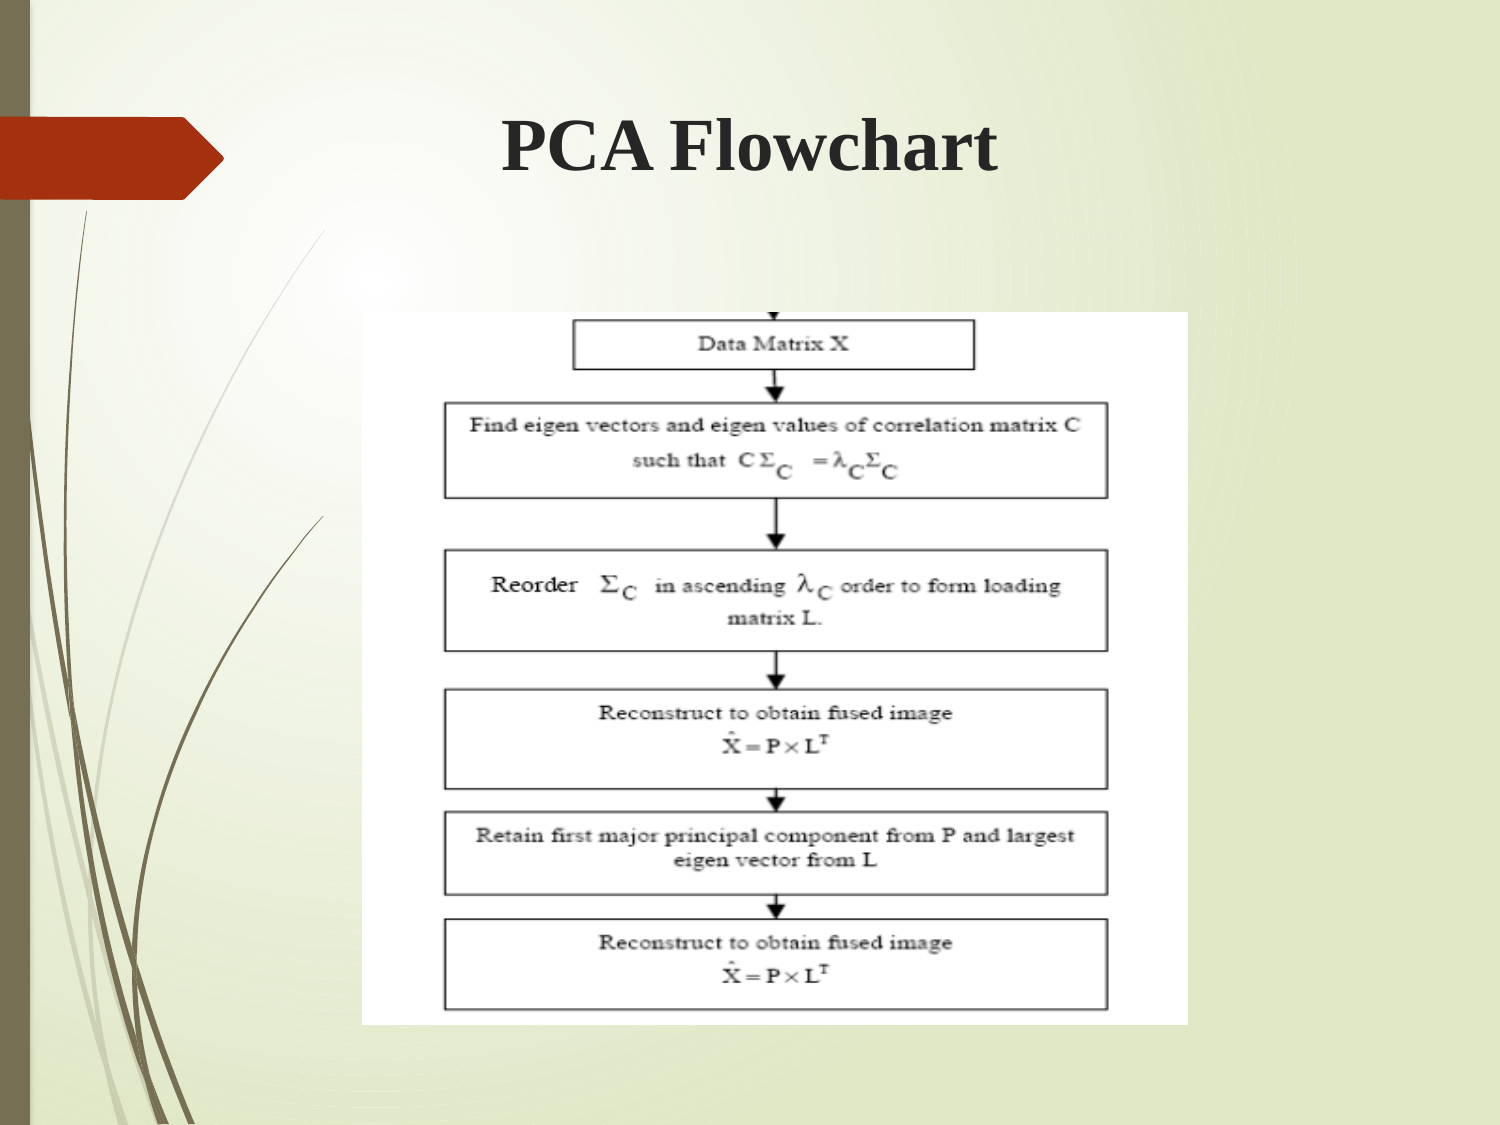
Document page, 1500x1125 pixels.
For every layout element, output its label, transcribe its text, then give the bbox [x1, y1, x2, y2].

picture [362, 312, 1188, 1026]
title PCA Flowchart [77, 87, 1423, 225]
